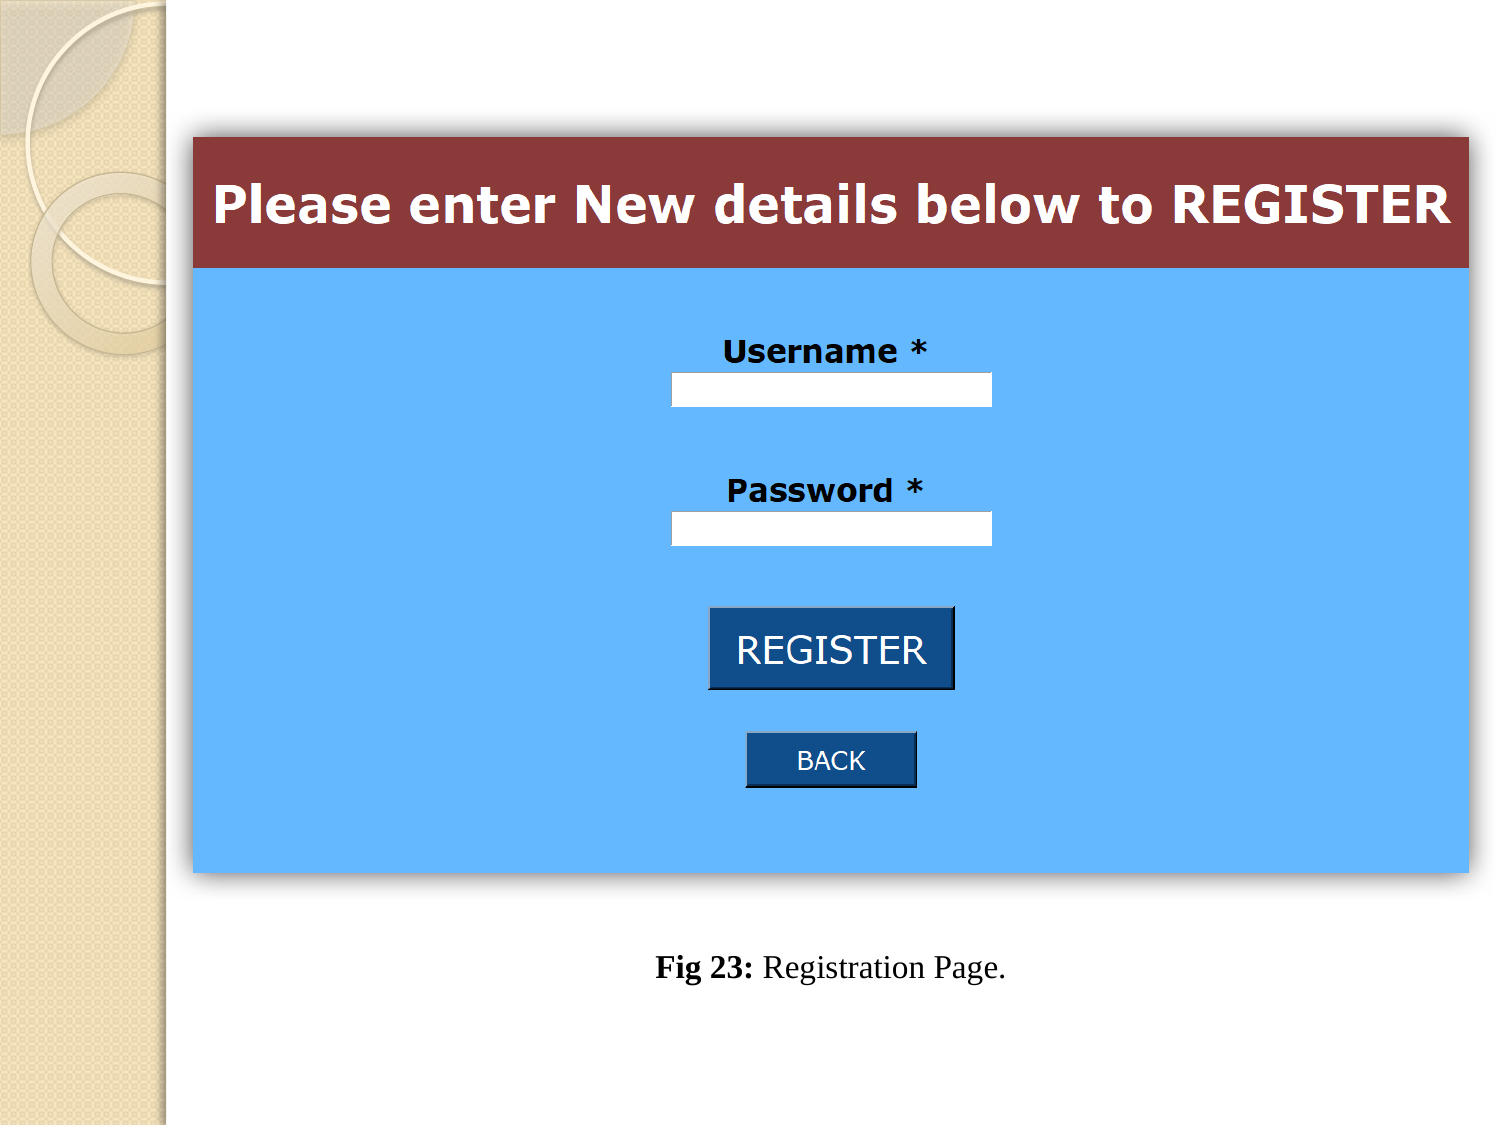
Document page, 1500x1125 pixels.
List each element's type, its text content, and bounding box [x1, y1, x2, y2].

picture [193, 137, 1469, 873]
text_box Fig 23: Registration Page. [562, 937, 1100, 993]
